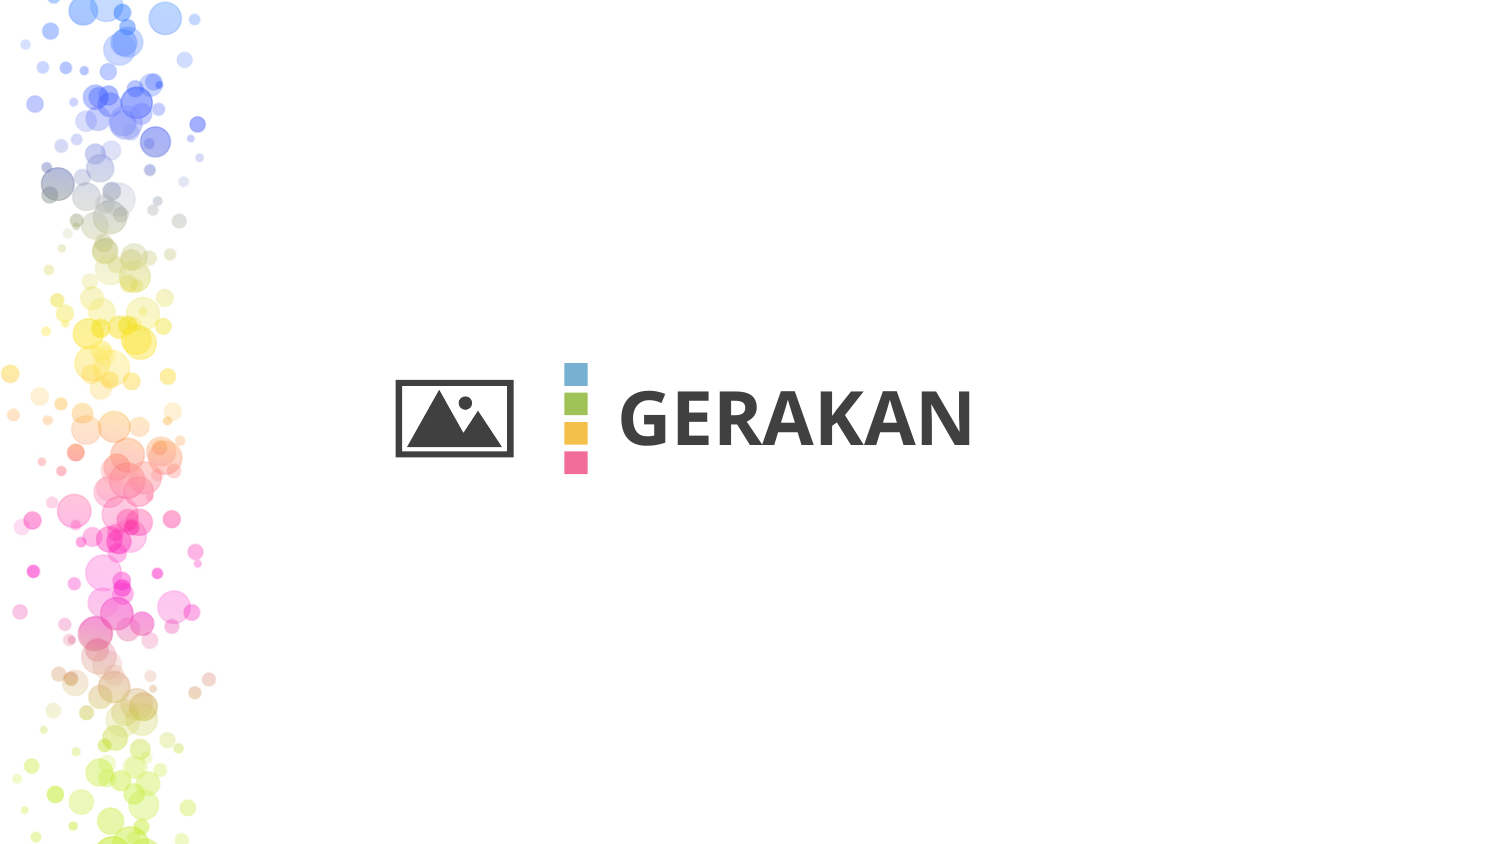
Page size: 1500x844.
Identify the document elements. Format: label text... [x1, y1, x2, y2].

text_box [393, 378, 516, 460]
title GERAKAN [602, 370, 1500, 460]
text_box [564, 362, 588, 475]
picture [0, 0, 1500, 844]
